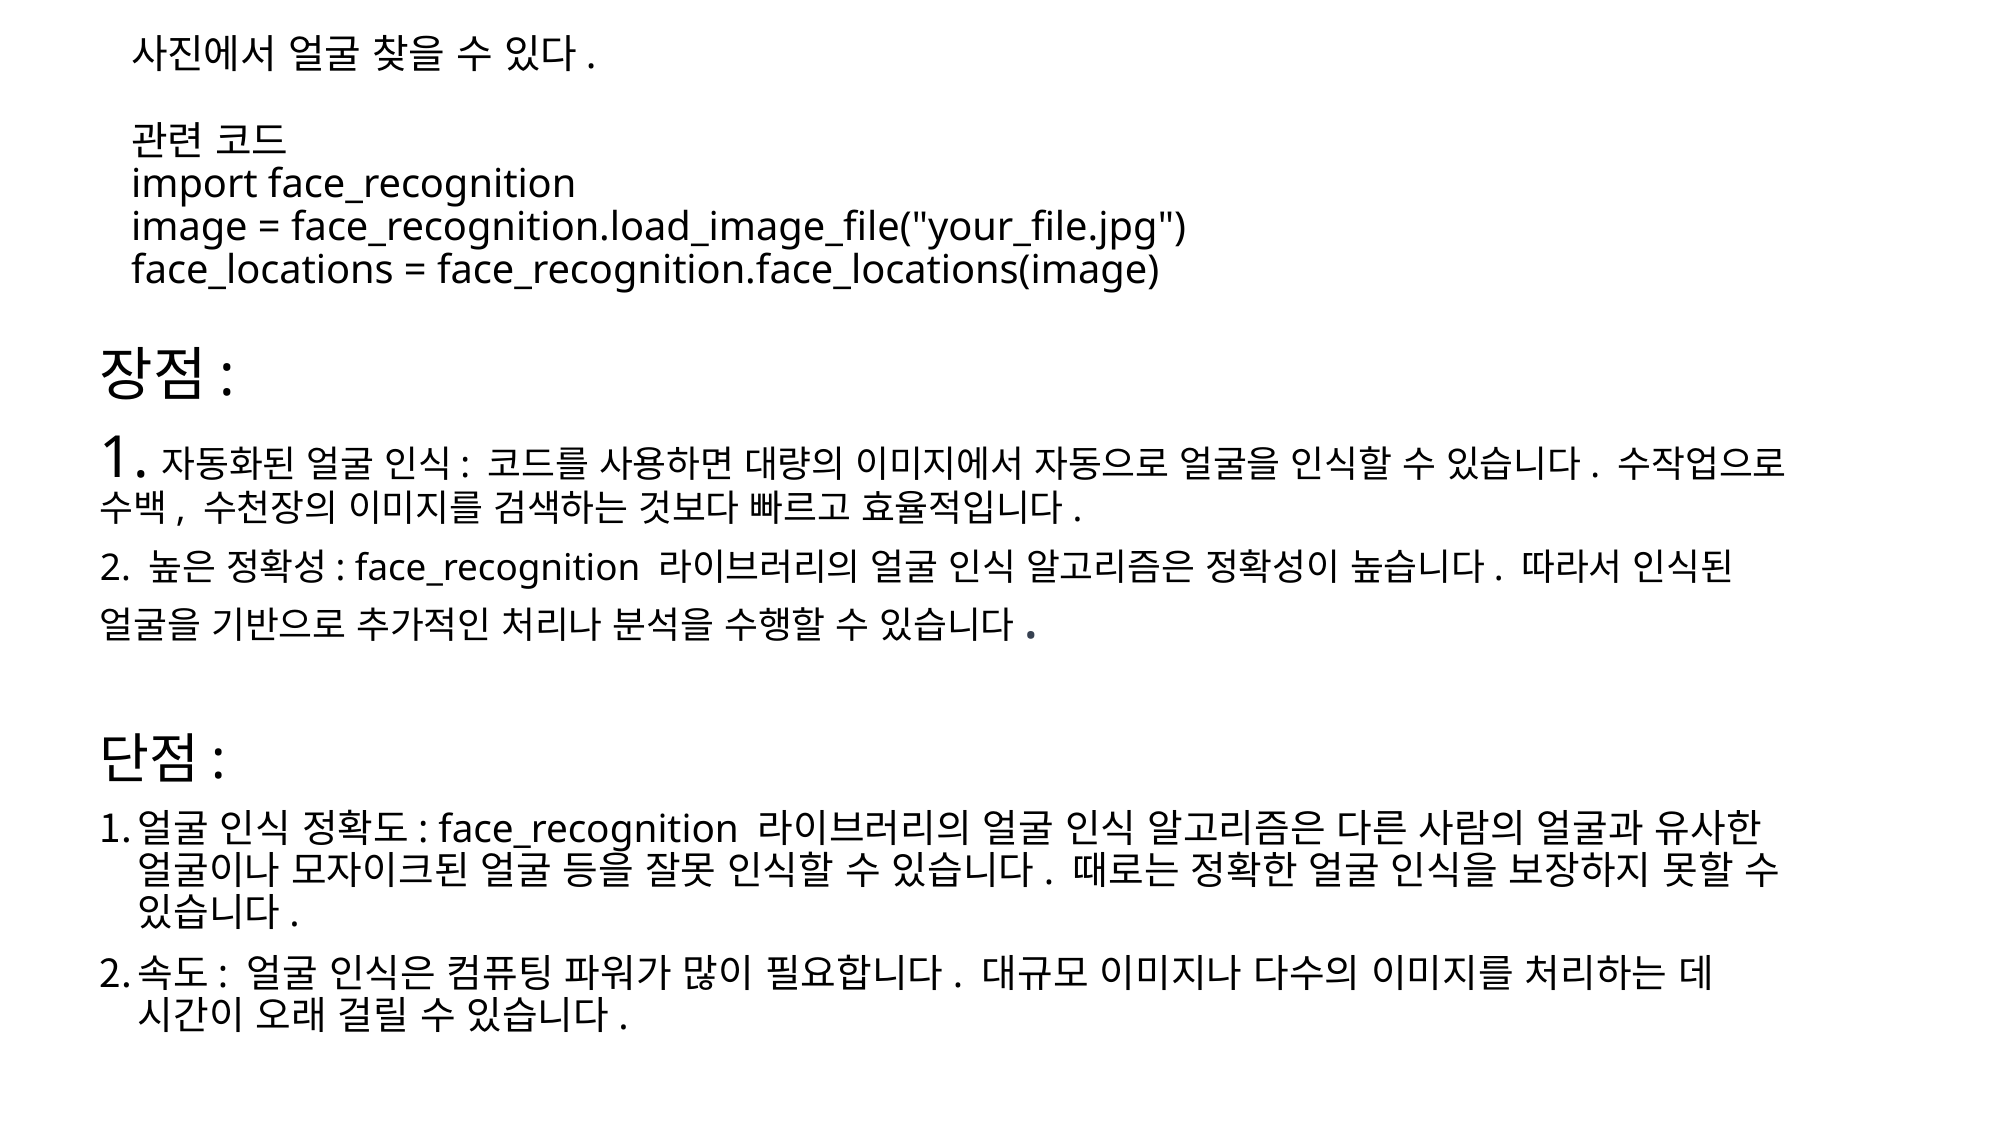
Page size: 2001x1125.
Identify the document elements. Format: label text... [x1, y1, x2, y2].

title 사진에서 얼굴 찾을 수 있다. 관련 코드 import face_recognition image = face_recognition.load_image_file("your_file.jpg") face_locations = face_recognition.face_locations(image) [116, 0, 1841, 486]
list 장점: 1.자동화된 얼굴 인식: 코드를 사용하면 대량의 이미지에서 자동으로 얼굴을 인식할 수 있습니다. 수작업으로 수백, 수천장의 이미지를 검색하는 것보다 빠르고 효율적입니다. 2. 높은 정확성: face_recognition 라이브러리의 얼굴 인식 알고리즘은 정확성이 높습니다. 따라서 인식된 얼굴을 기반으로 추가적인 처리나 분석을 수행할 수 있습니다. 단점: 얼굴 인식 정확도: face_recognition 라이브러리의 얼굴 인식 알고리즘은 다른 사람의 얼굴과 유사한 얼굴이나 모자이크된 얼굴 등을 잘못 인식할 수 있습니다. 때로는 정확한 얼굴 인식을 보장하지 못할 수 있습니다. 속도: 얼굴 인식은 컴퓨팅 파워가 많이 필요합니다. 대규모 이미지나 다수의 이미지를 처리하는 데 시간이 오래 걸릴 수 있습니다. [85, 337, 1811, 1052]
